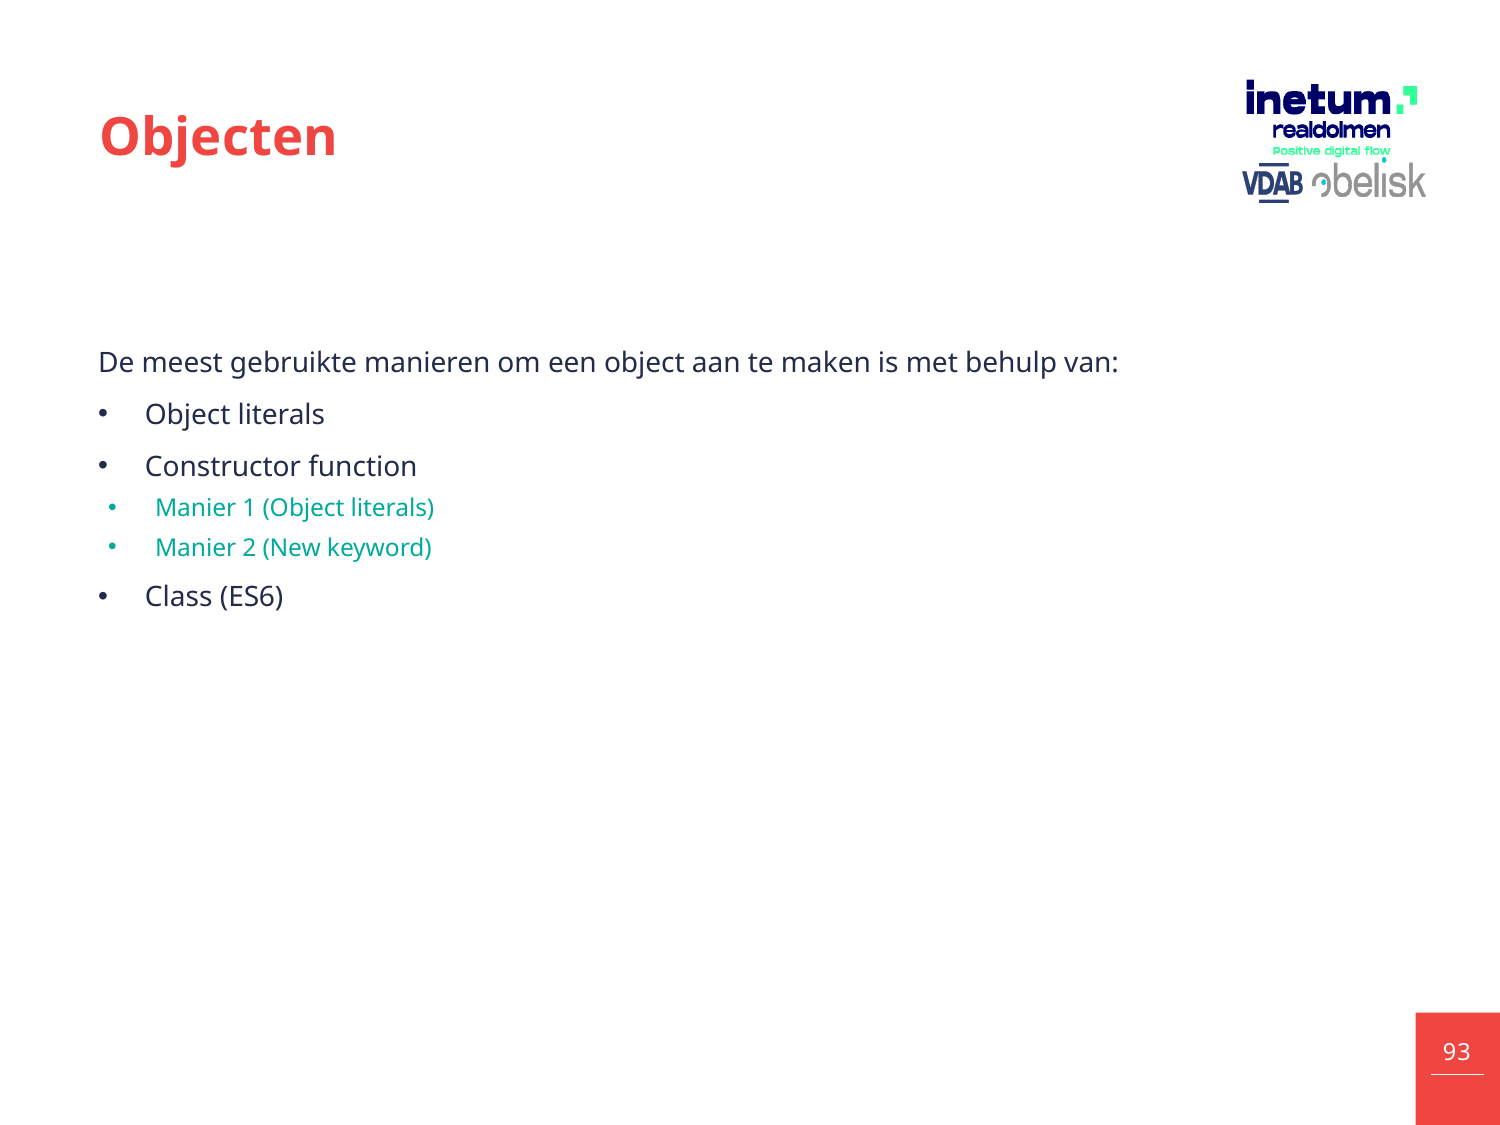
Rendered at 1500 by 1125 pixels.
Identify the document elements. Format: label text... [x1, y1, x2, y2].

picture [1233, 52, 1431, 203]
list De meest gebruikte manieren om een object aan te maken is met behulp van: Object literals Constructor function Manier 1 (Object literals) Manier 2 (New keyword) Class (ES6) [83, 326, 1400, 534]
title Objecten [83, 114, 1229, 181]
